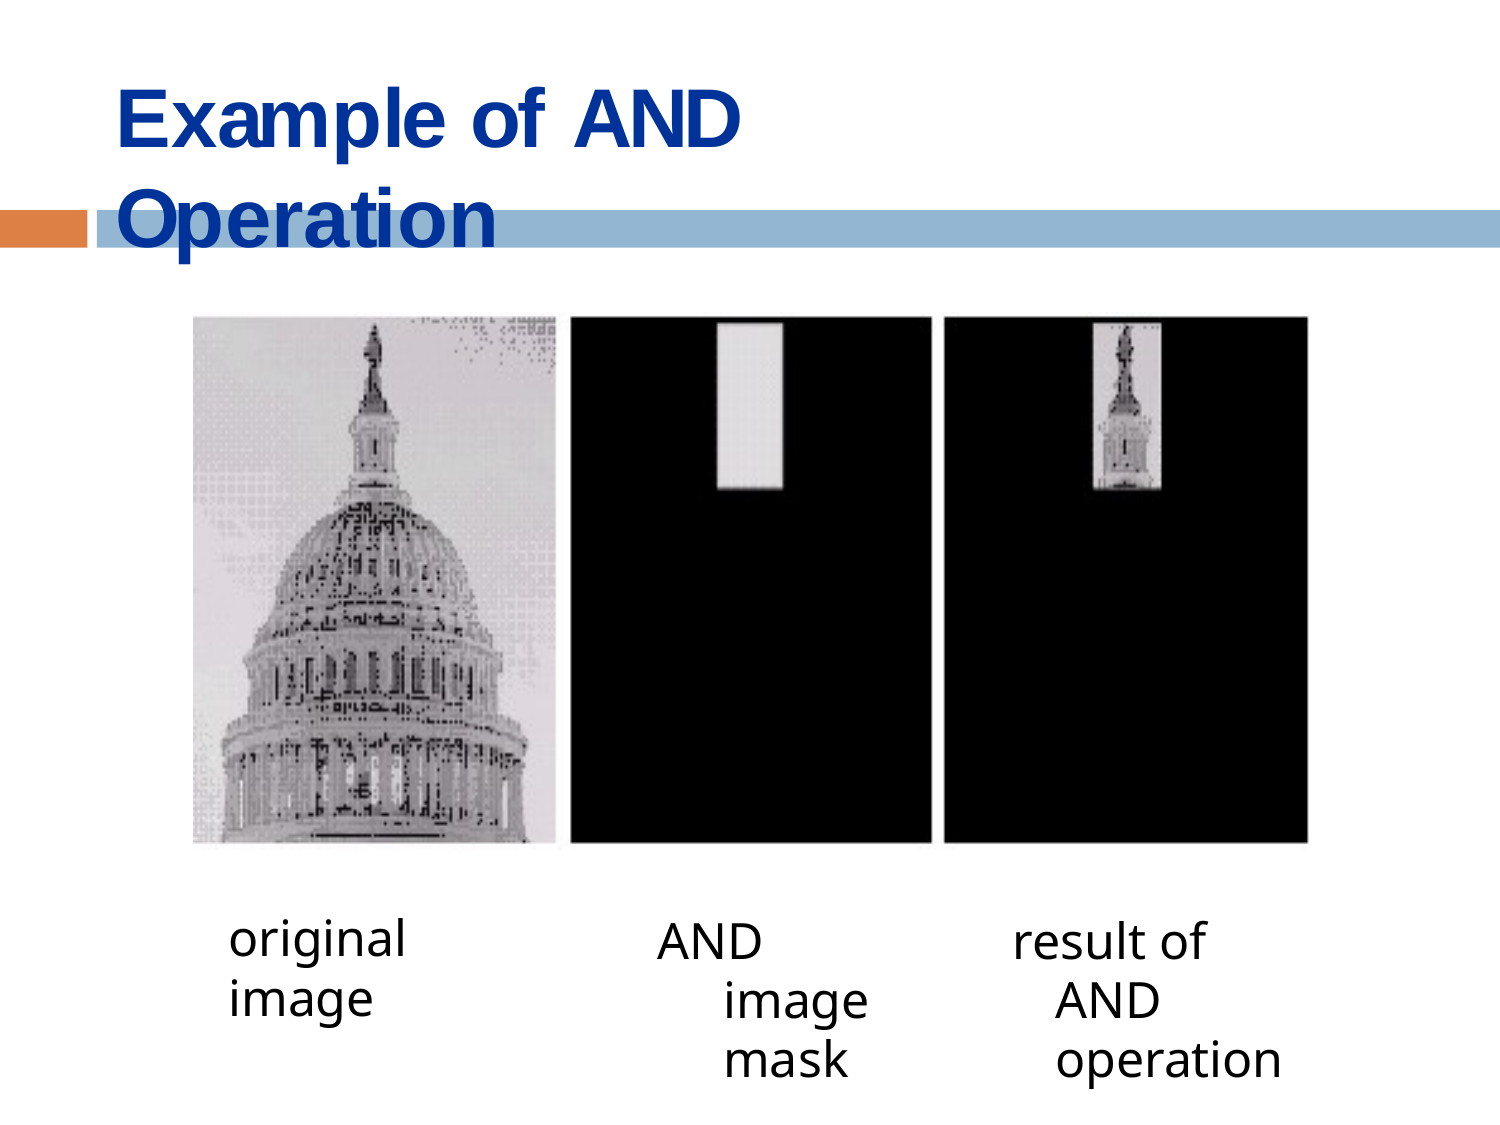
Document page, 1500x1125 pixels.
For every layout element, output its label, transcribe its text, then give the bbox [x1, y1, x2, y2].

text_box original image [226, 904, 541, 1027]
picture [193, 312, 1312, 851]
text_box AND image mask [655, 905, 907, 1088]
text_box result of AND operation [1010, 905, 1310, 1088]
title Example of AND Operation [113, 61, 1078, 264]
